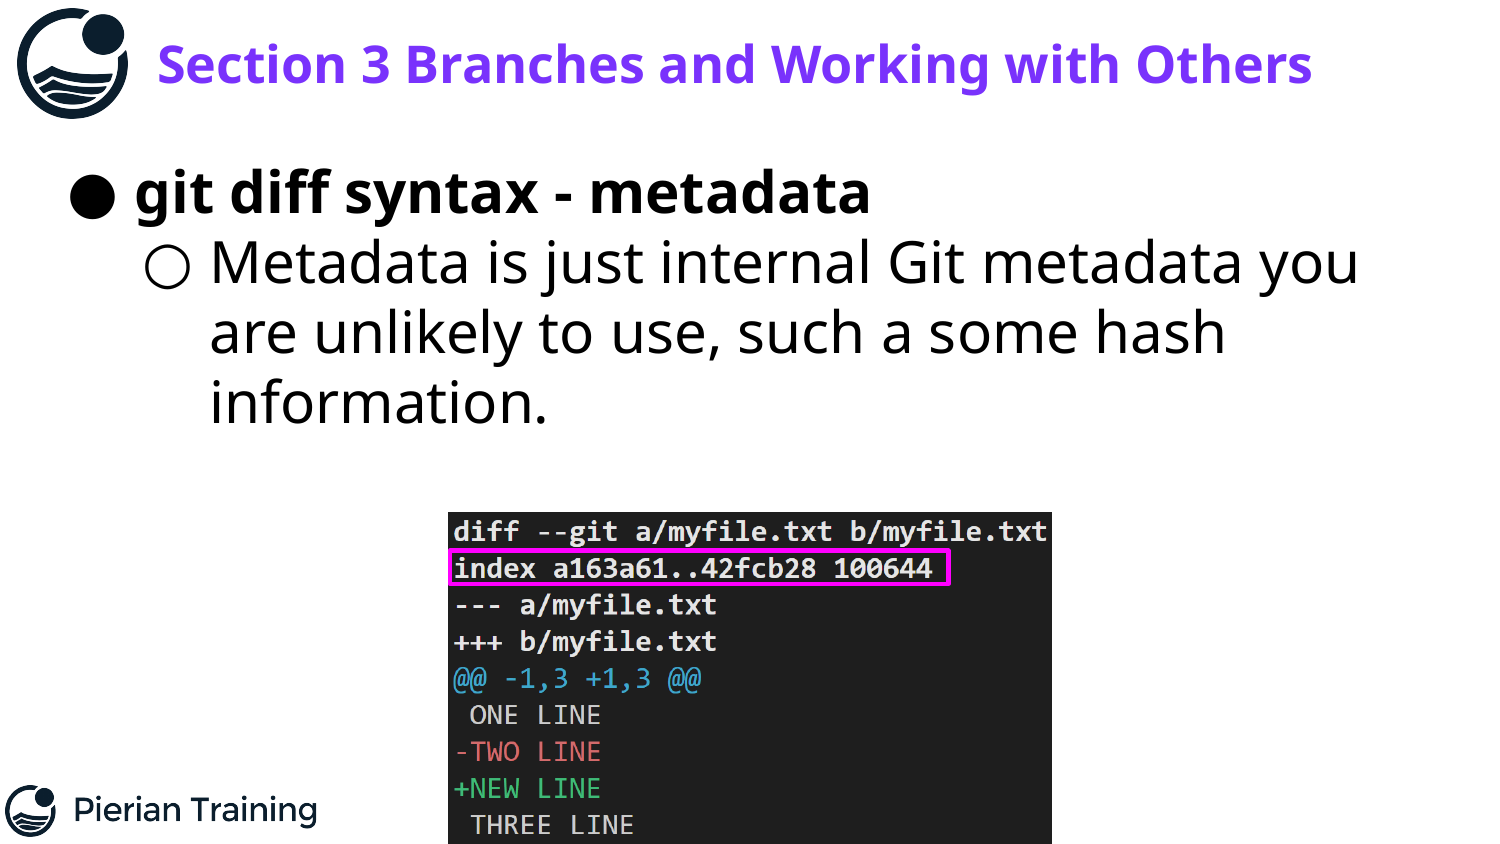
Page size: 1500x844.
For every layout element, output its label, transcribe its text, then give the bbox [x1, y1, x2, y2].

picture [4, 785, 318, 837]
text_box Section 3 Branches and Working with Others [142, 16, 1403, 110]
text_box git diff syntax - metadata Metadata is just internal Git metadata you are unlikely to use, such a some hash information. [44, 140, 1432, 451]
picture [448, 512, 1052, 844]
picture [16, 8, 128, 120]
